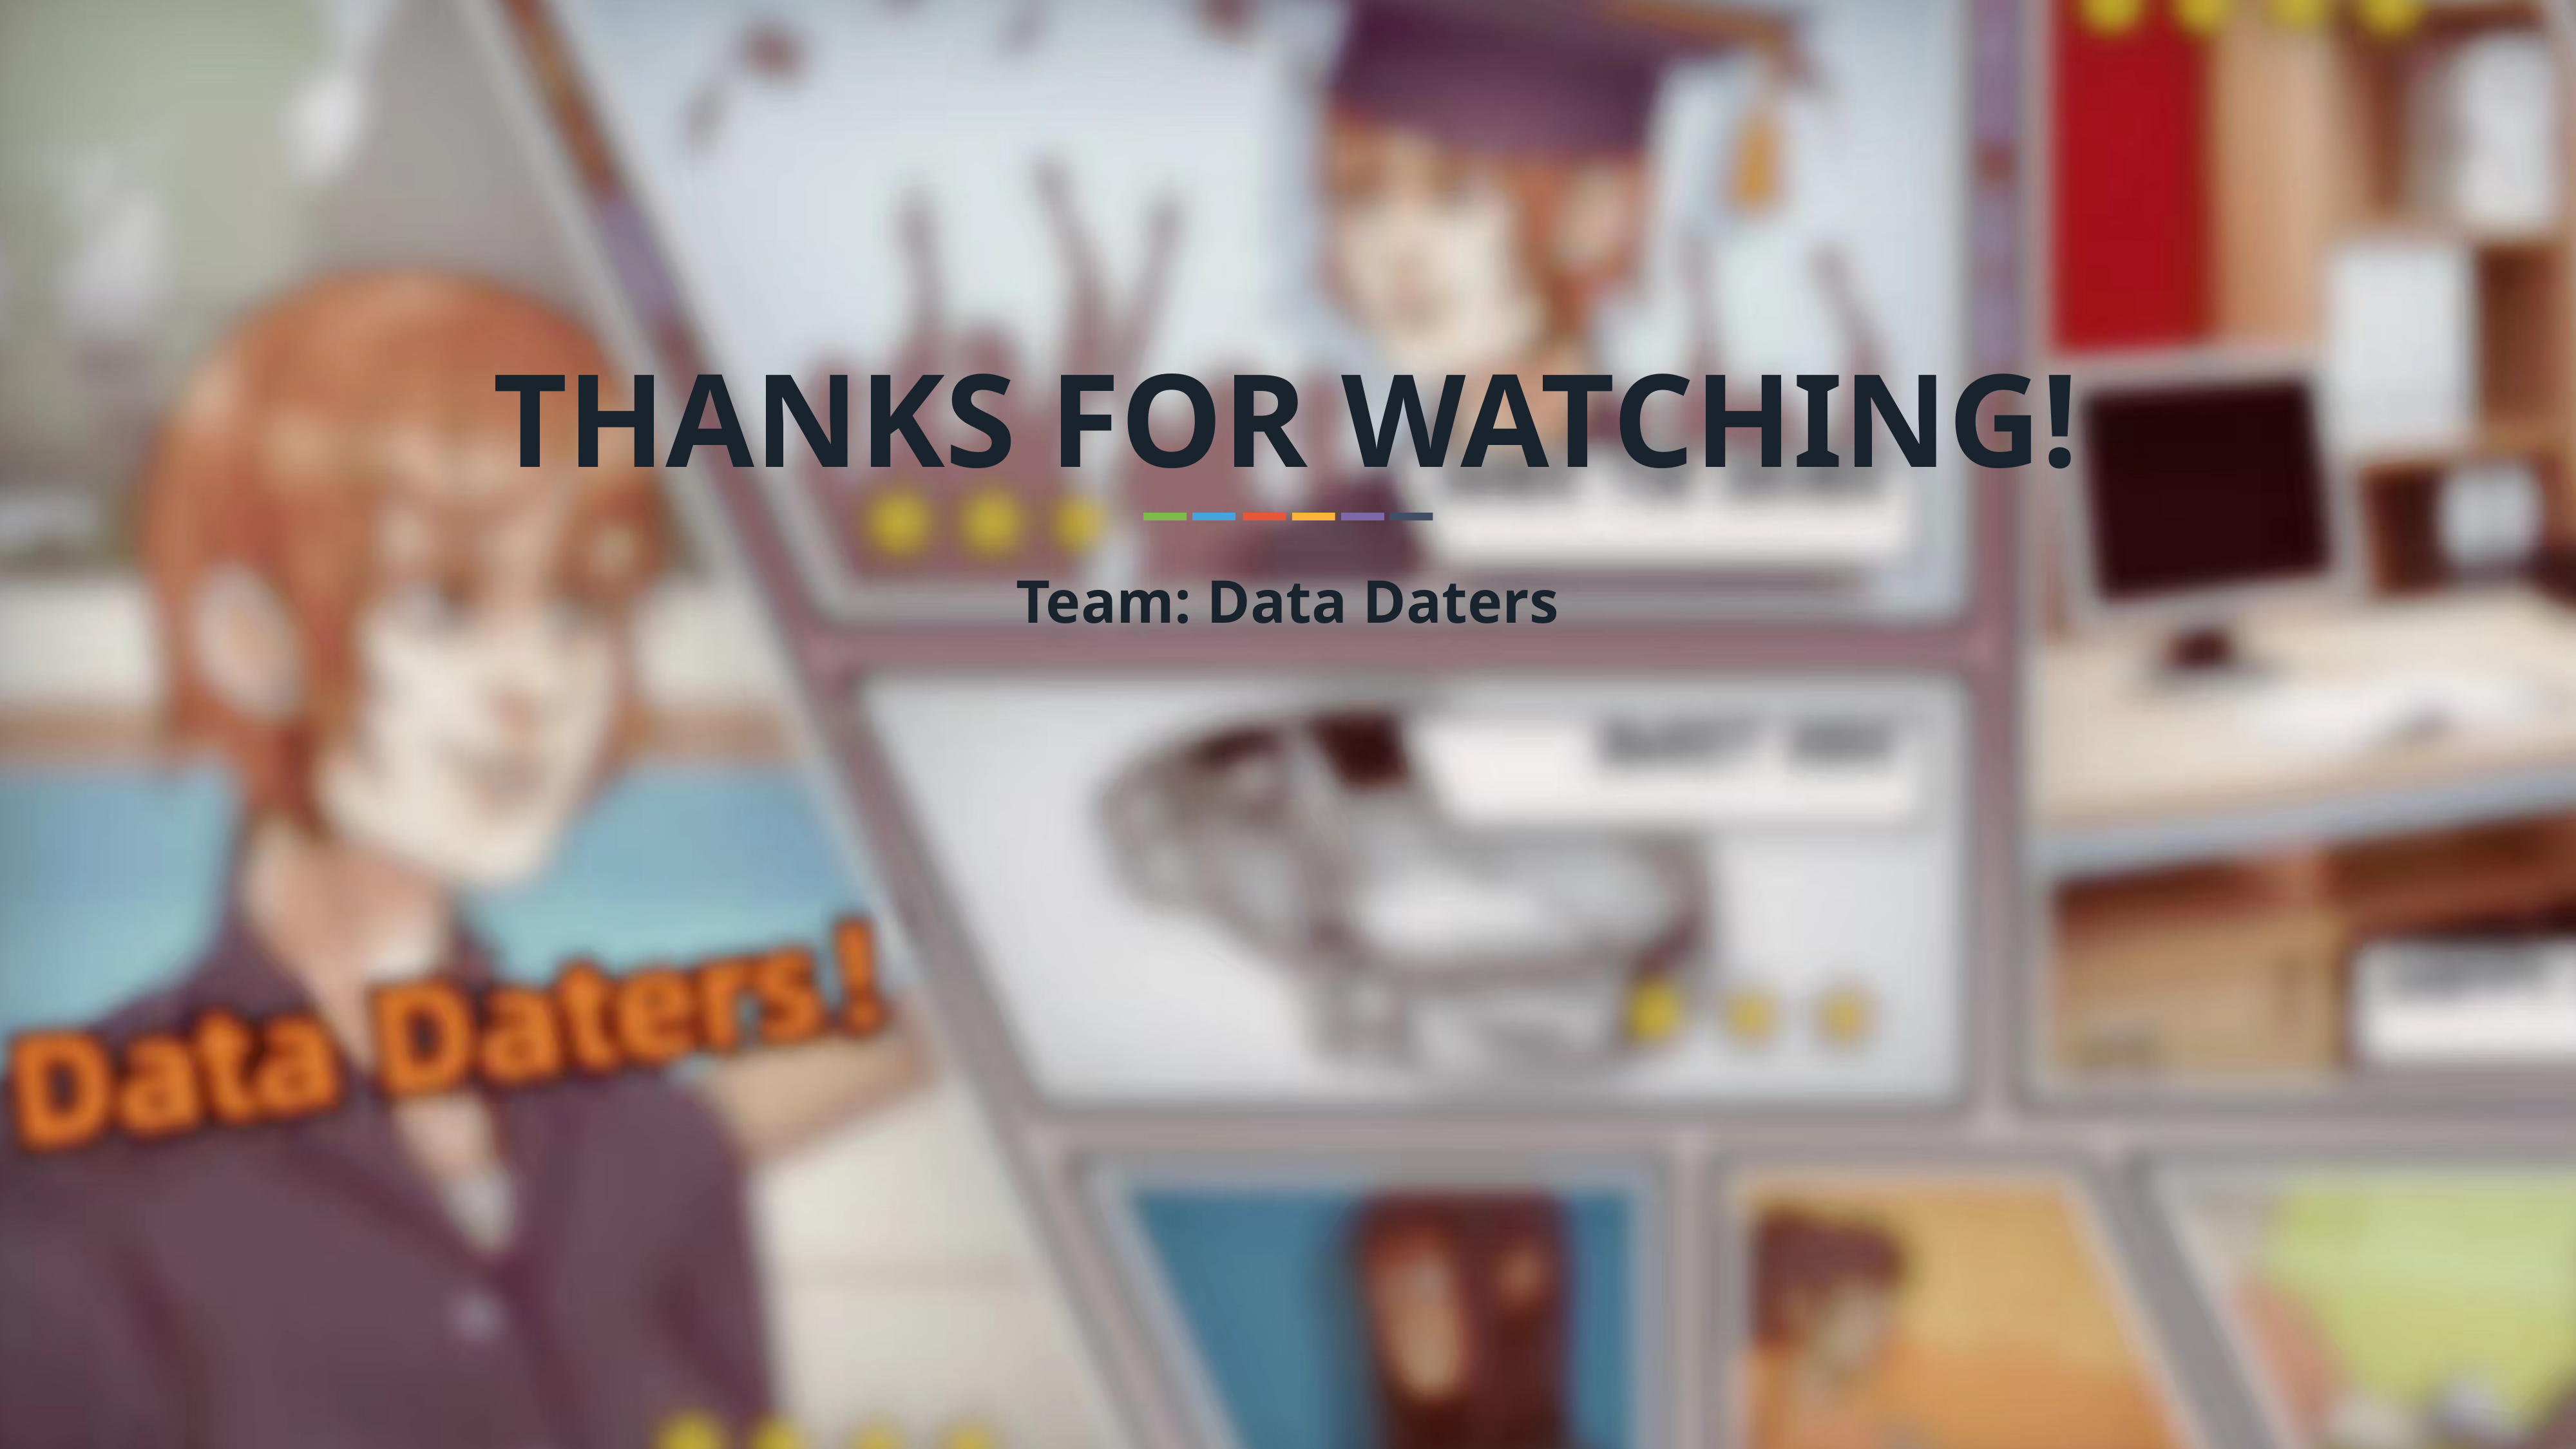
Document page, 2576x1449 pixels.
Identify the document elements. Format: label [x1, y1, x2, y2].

text_box [179, 333, 2394, 641]
picture [0, 0, 2576, 1449]
